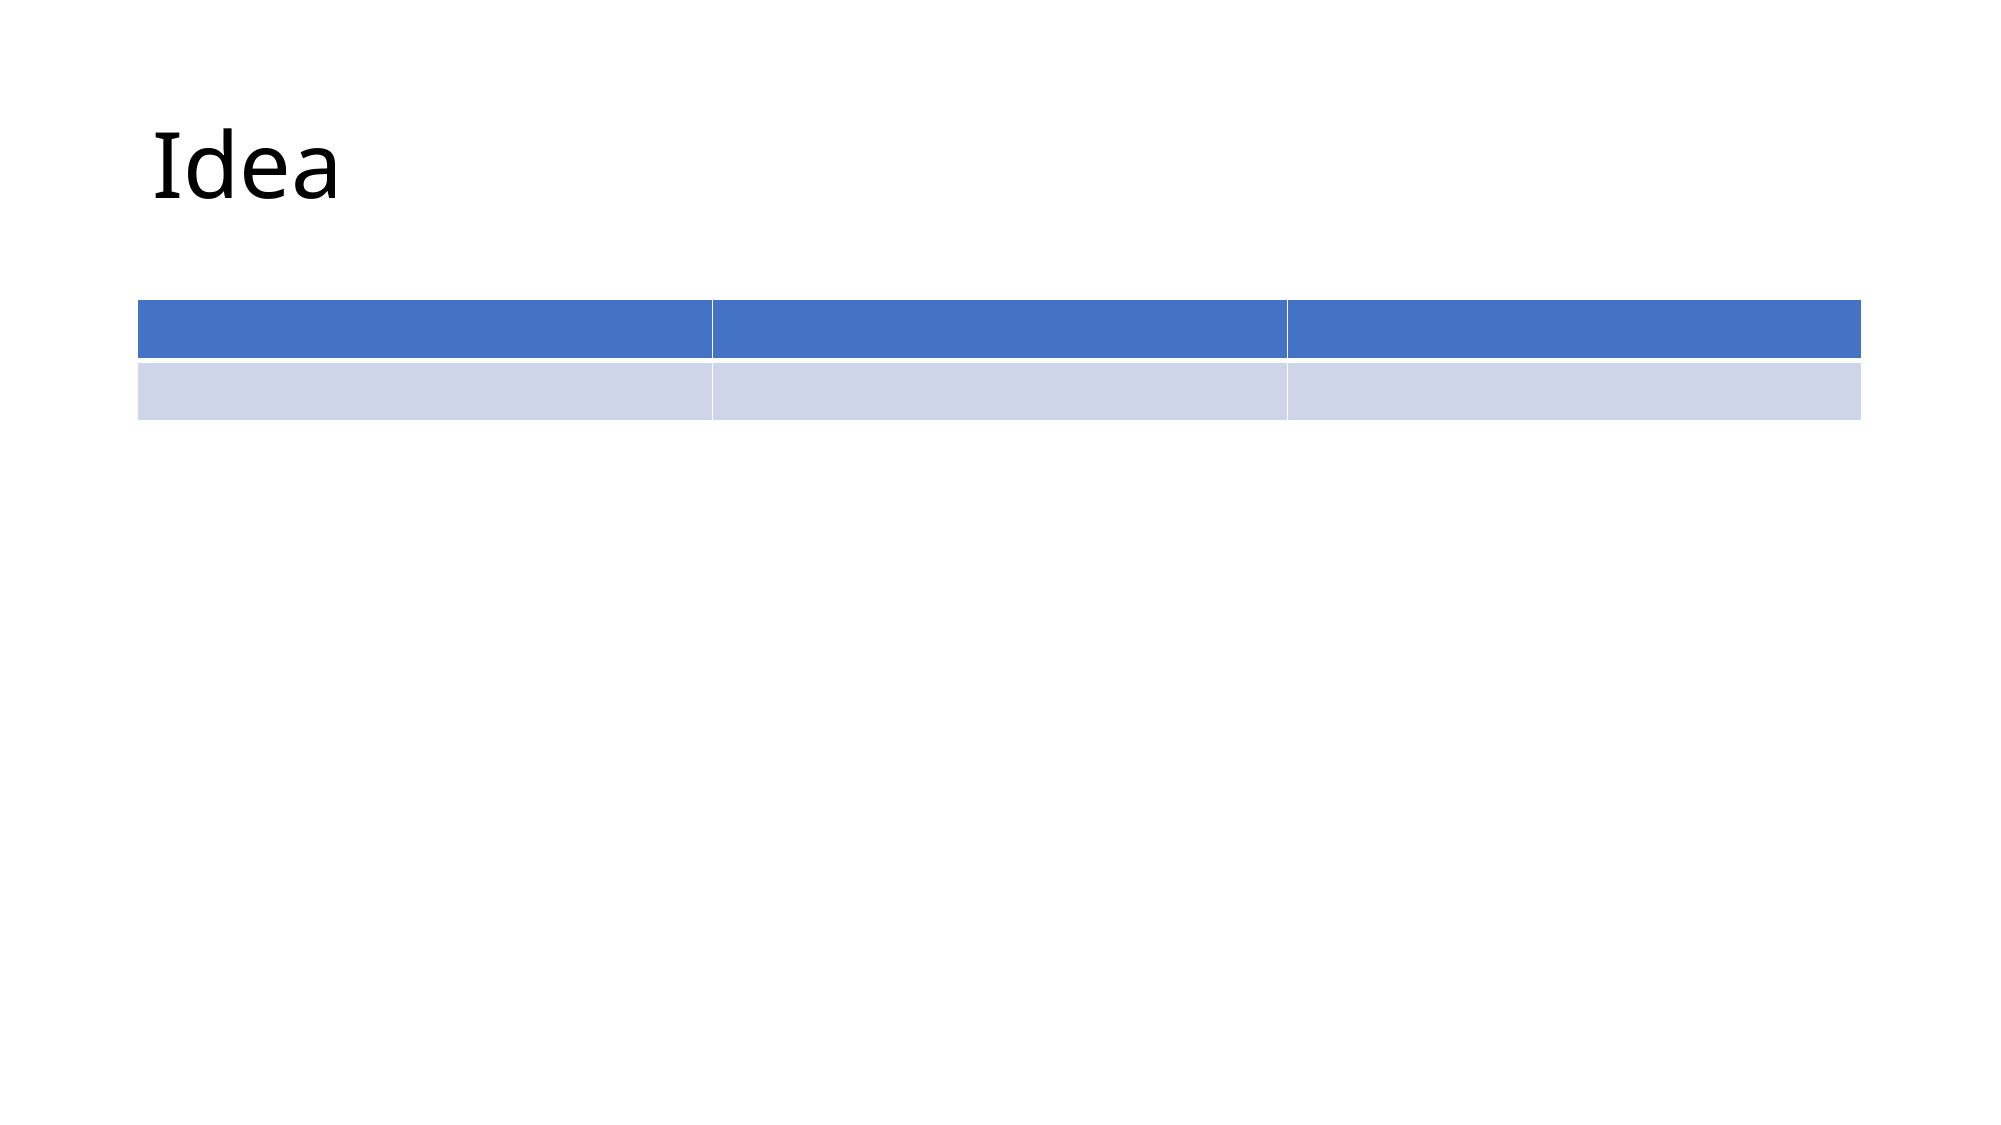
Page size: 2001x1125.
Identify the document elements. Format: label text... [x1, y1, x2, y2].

table_header [713, 300, 1287, 358]
table_header [138, 300, 712, 358]
table_cell [1288, 363, 1861, 420]
table_cell [138, 363, 712, 420]
table_header [1288, 300, 1861, 358]
table_cell [713, 363, 1287, 420]
title Idea [137, 59, 1863, 278]
